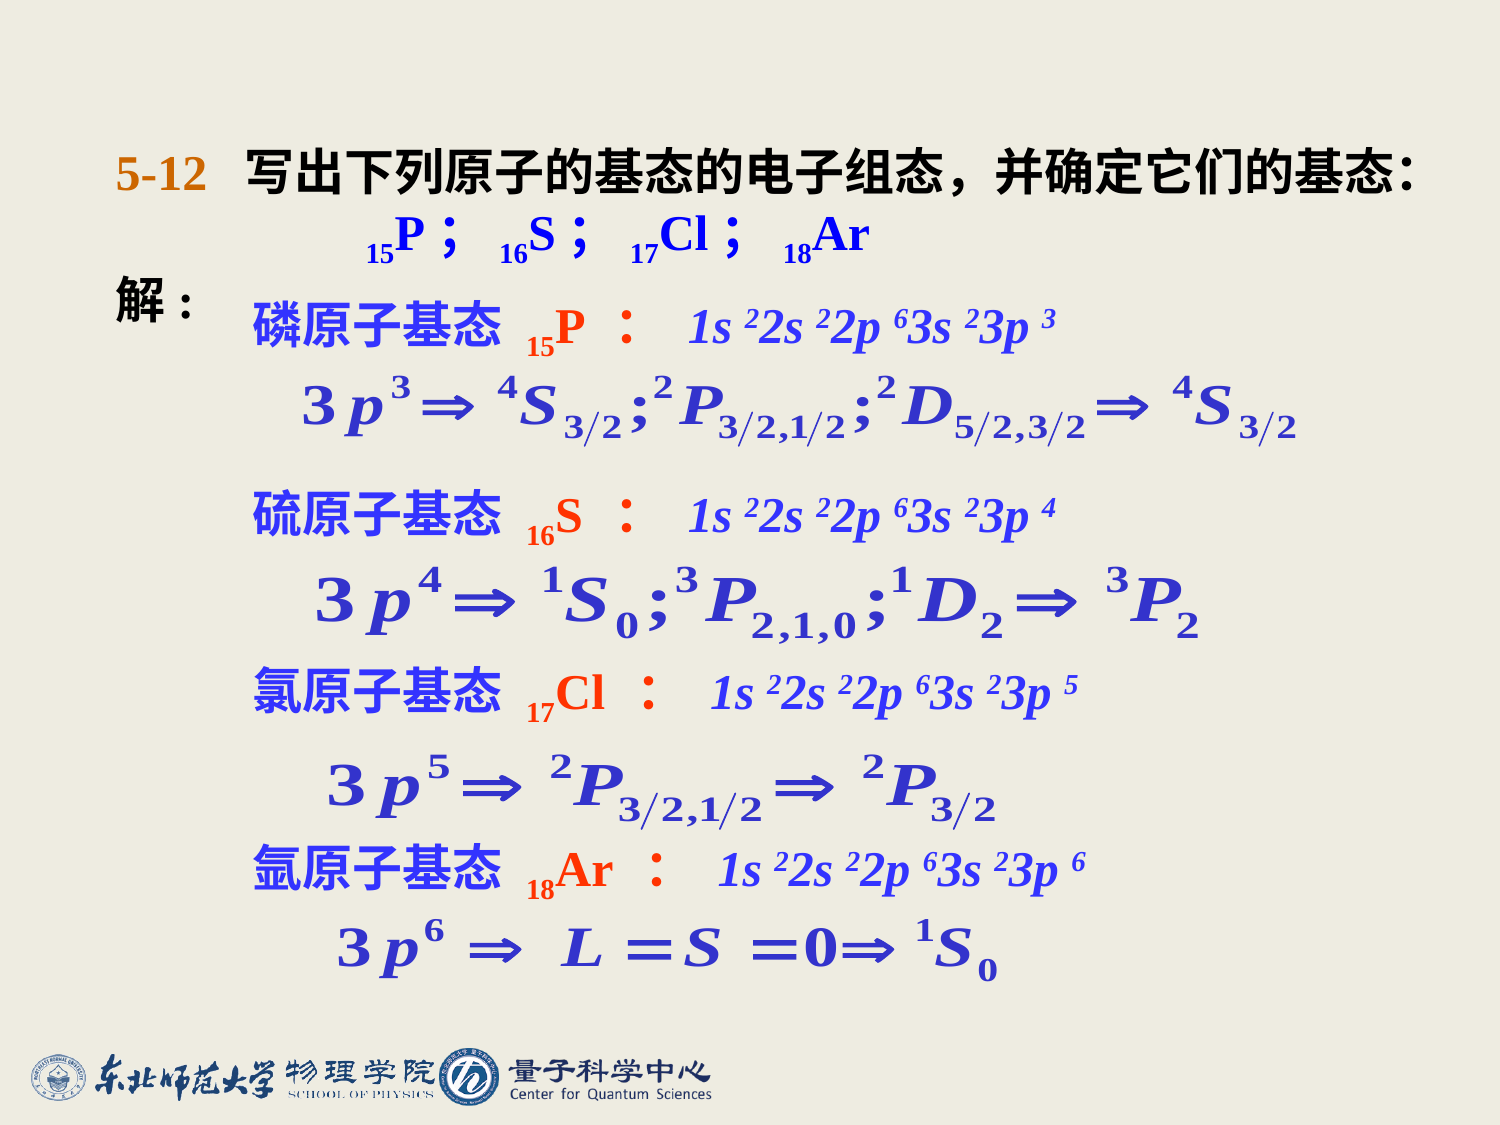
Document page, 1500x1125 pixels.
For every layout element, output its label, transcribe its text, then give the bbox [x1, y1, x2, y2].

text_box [237, 822, 1500, 993]
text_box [237, 467, 1500, 645]
text_box 5-12 写出下列原子的基态的电子组态，并确定它们的基态： 15P；16S；17Cl；18Ar 解: [100, 133, 1500, 337]
picture [20, 1046, 719, 1108]
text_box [237, 278, 1500, 456]
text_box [237, 645, 1500, 822]
